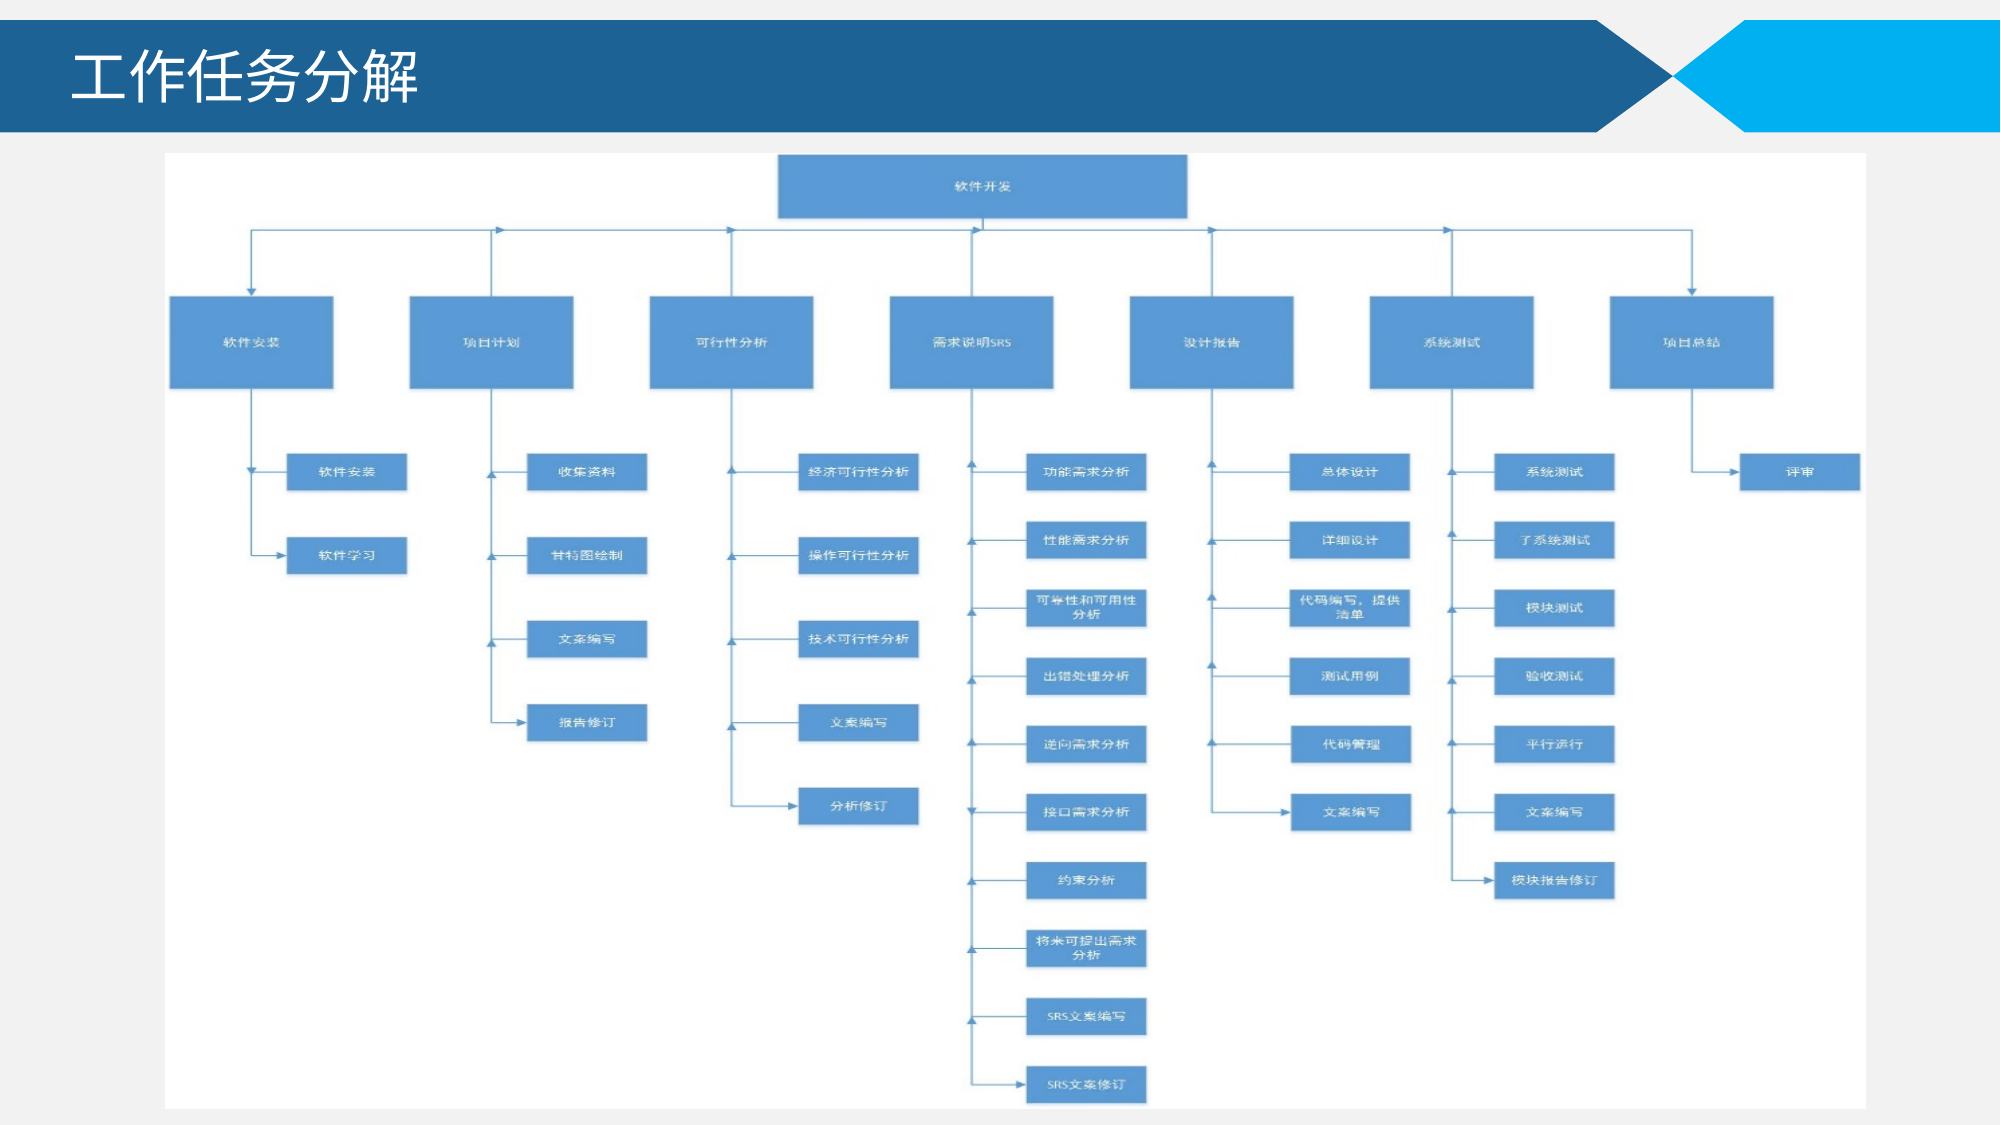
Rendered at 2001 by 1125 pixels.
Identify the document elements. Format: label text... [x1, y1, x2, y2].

picture [165, 153, 1866, 1109]
text_box [0, 19, 1673, 134]
text_box 工作任务分解 [55, 33, 527, 118]
text_box [1671, 19, 2000, 134]
